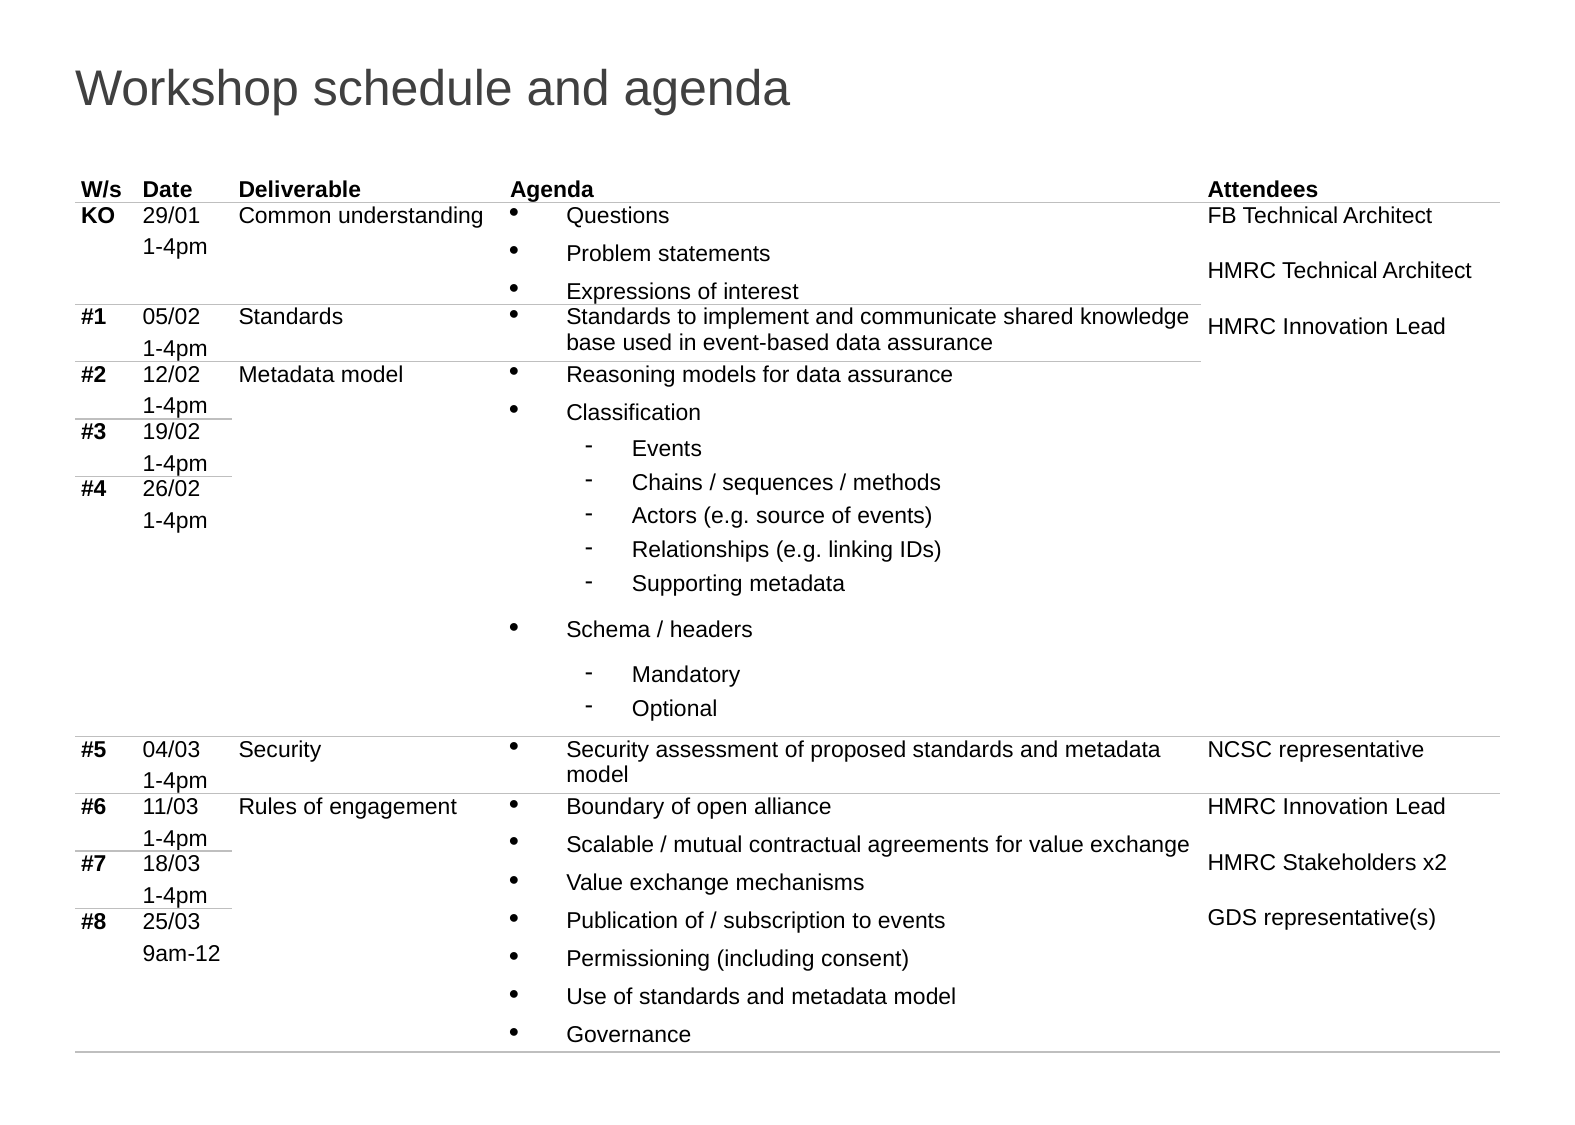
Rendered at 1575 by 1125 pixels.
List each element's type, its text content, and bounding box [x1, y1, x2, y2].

table_cell 25/03 9am-12 [136, 909, 232, 1051]
table_cell 05/02 1-4pm [136, 305, 232, 361]
table_cell Standards [232, 305, 504, 361]
table_header Date [136, 151, 232, 202]
table_cell 26/02 1-4pm [136, 477, 232, 736]
table_cell Security assessment of proposed standards and metadata model [504, 737, 1201, 793]
table_header W/s [75, 151, 136, 202]
table_cell #8 [75, 909, 136, 1051]
table_cell #7 [75, 852, 136, 908]
table_cell Metadata model [232, 362, 504, 736]
table_cell 04/03 1-4pm [136, 737, 232, 793]
table_cell Common understanding [232, 203, 504, 304]
table_cell Questions Problem statements Expressions of interest [504, 203, 1201, 304]
table_header Attendees [1201, 151, 1500, 202]
table_cell FB Technical Architect HMRC Technical Architect HMRC Innovation Lead [1201, 203, 1500, 736]
table_cell 12/02 1-4pm [136, 362, 232, 418]
table_cell #3 [75, 420, 136, 476]
table_cell Standards to implement and communicate shared knowledge base used in event-based data assurance [504, 305, 1201, 361]
table_header Deliverable [232, 151, 504, 202]
table_cell 18/03 1-4pm [136, 852, 232, 908]
table_cell #6 [75, 794, 136, 850]
table_cell #4 [75, 477, 136, 736]
table_cell 29/01 1-4pm [136, 203, 232, 304]
table_header Agenda [504, 151, 1201, 202]
table_cell KO [75, 203, 136, 304]
table_cell Security [232, 737, 504, 793]
table_cell HMRC Innovation Lead HMRC Stakeholders x2 GDS representative(s) [1201, 794, 1500, 1051]
table_cell Reasoning models for data assurance Classification Events Chains / sequences / methods Actors (e.g. source of events) Relationships (e.g. linking IDs) Supporting metadata Schema / headers Mandatory Optional [504, 362, 1201, 736]
table_cell 11/03 1-4pm [136, 794, 232, 850]
table_cell #5 [75, 737, 136, 793]
title Workshop schedule and agenda [75, 63, 1500, 151]
table_cell #2 [75, 362, 136, 418]
table_cell NCSC representative [1201, 737, 1500, 793]
table_cell Boundary of open alliance Scalable / mutual contractual agreements for value exchange Value exchange mechanisms Publication of / subscription to events Permissioning (including consent) Use of standards and metadata model Governance [504, 794, 1201, 1051]
table_cell Rules of engagement [232, 794, 504, 1051]
table_cell 19/02 1-4pm [136, 420, 232, 476]
table_cell #1 [75, 305, 136, 361]
